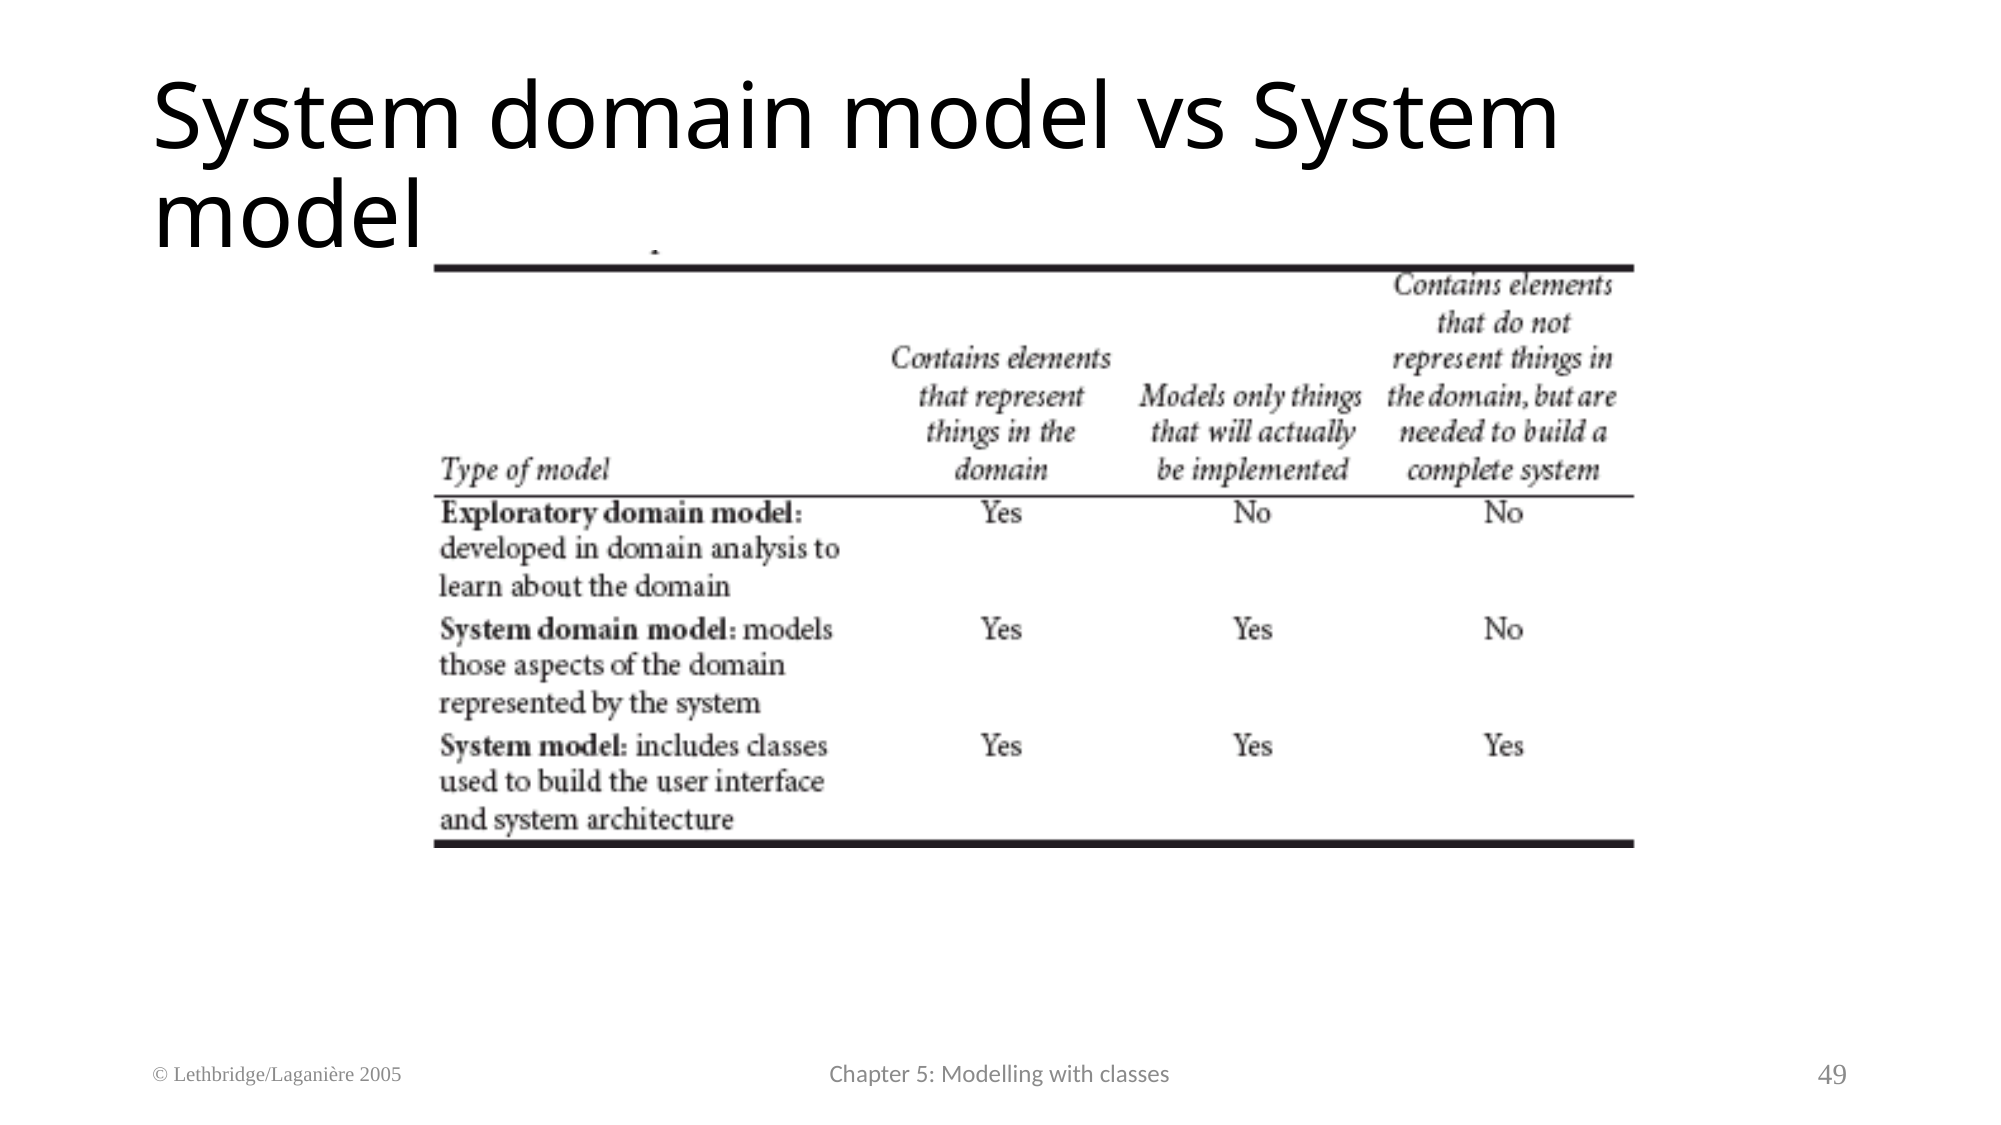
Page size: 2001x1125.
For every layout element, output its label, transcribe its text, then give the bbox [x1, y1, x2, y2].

footer Chapter 5: Modelling with classes [662, 1042, 1338, 1103]
slide_number 49 [1412, 1042, 1863, 1103]
slide_number © Lethbridge/Laganière 2005 [137, 1042, 588, 1103]
title System domain model vs System model [137, 59, 1863, 278]
picture [412, 250, 1650, 848]
